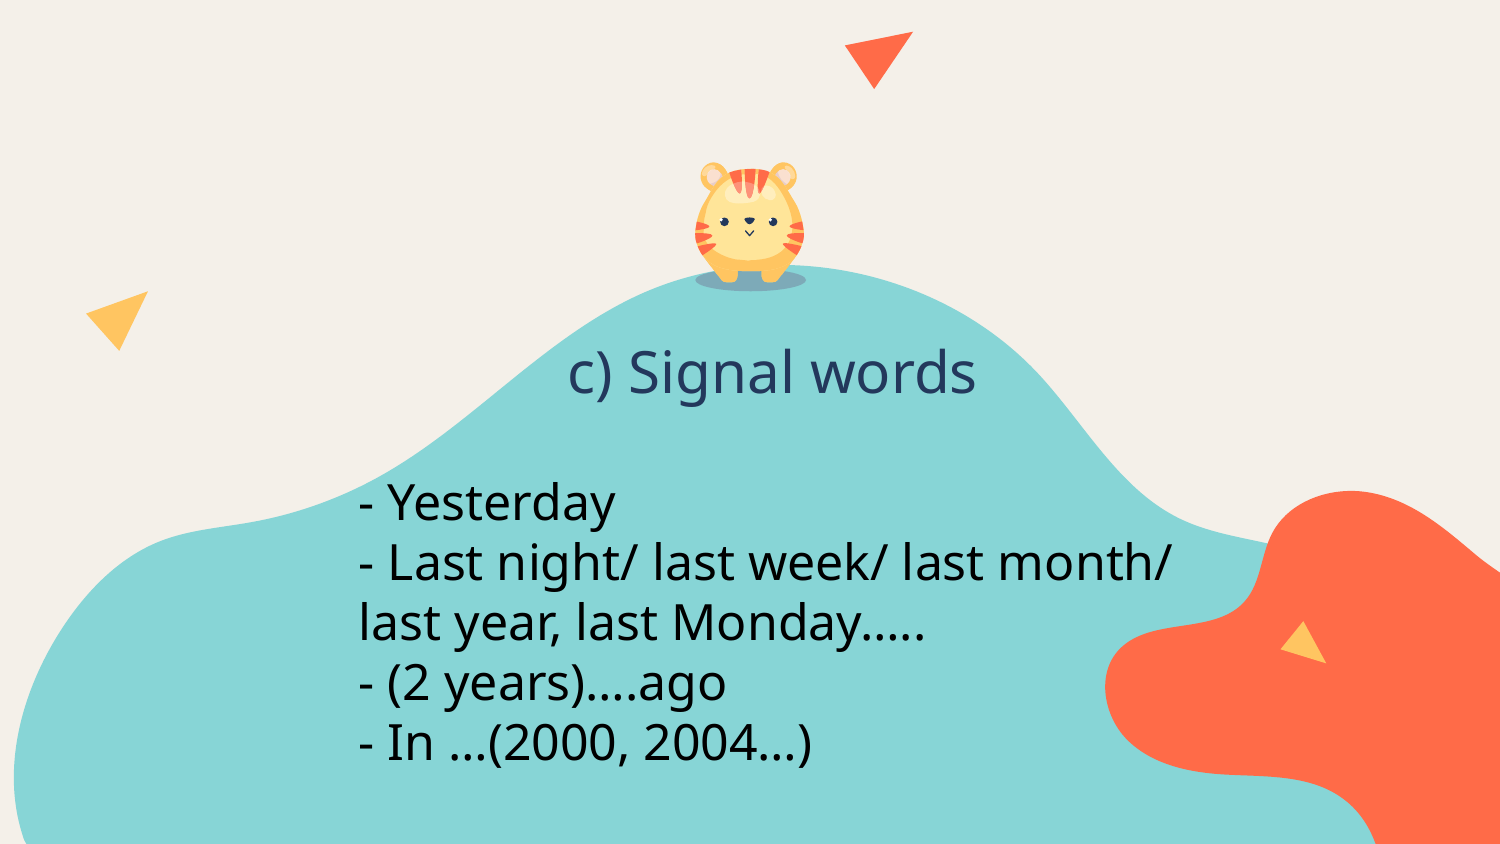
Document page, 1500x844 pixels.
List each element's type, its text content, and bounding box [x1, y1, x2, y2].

title c) Signal words [206, 210, 1340, 421]
list - Yesterday - Last night/ last week/ last month/ last year, last Monday….. - (2 years)….ago - In …(2000, 2004…) [343, 395, 1269, 725]
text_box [693, 162, 807, 292]
